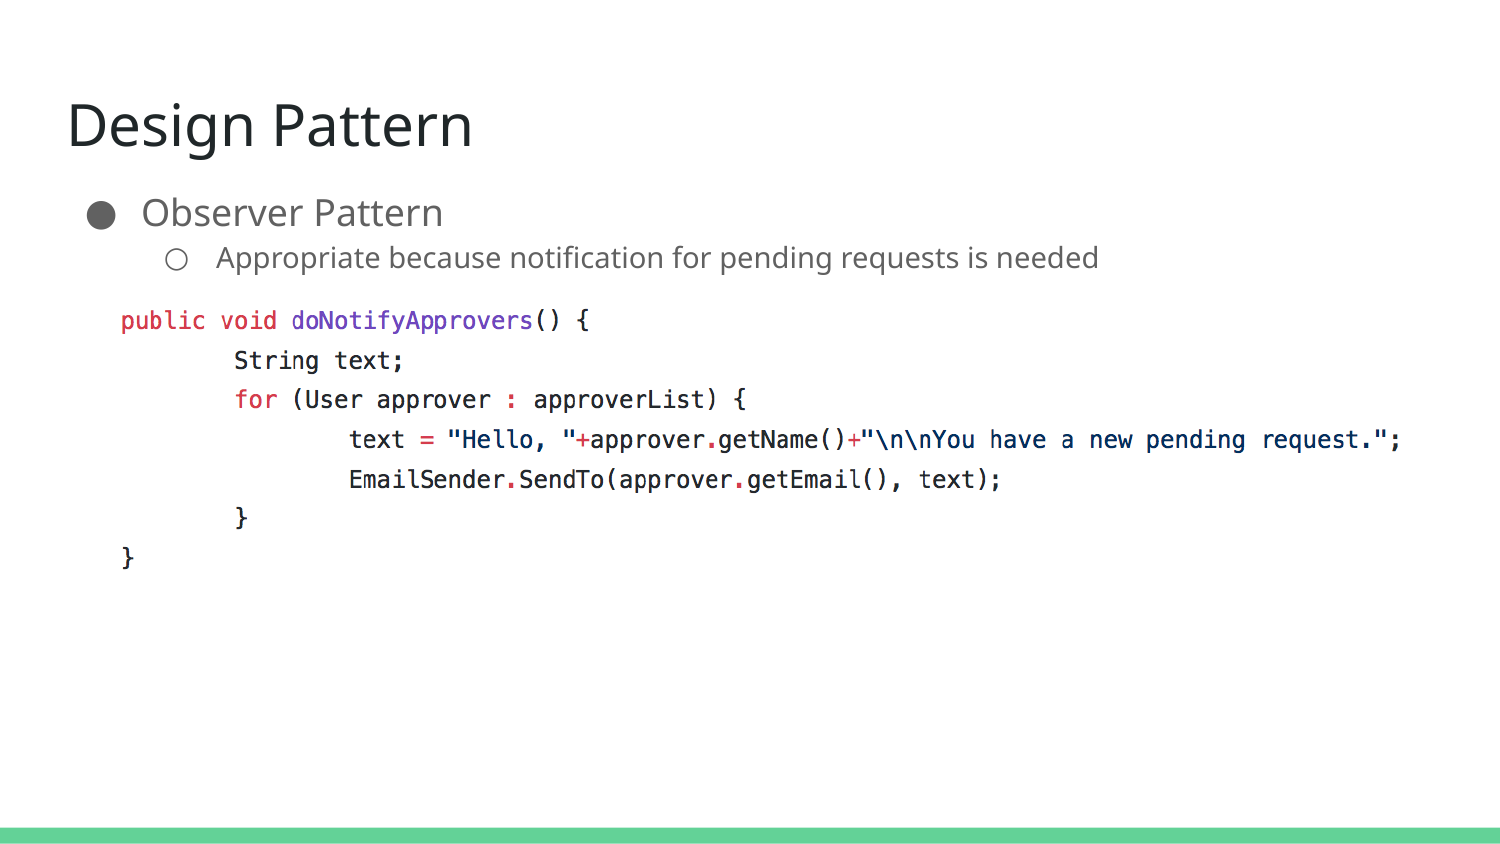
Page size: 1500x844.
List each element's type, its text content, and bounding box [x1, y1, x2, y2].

title Design Pattern [51, 72, 1449, 166]
picture [84, 277, 1484, 610]
list Observer Pattern Appropriate because notification for pending requests is needed [51, 166, 1449, 750]
